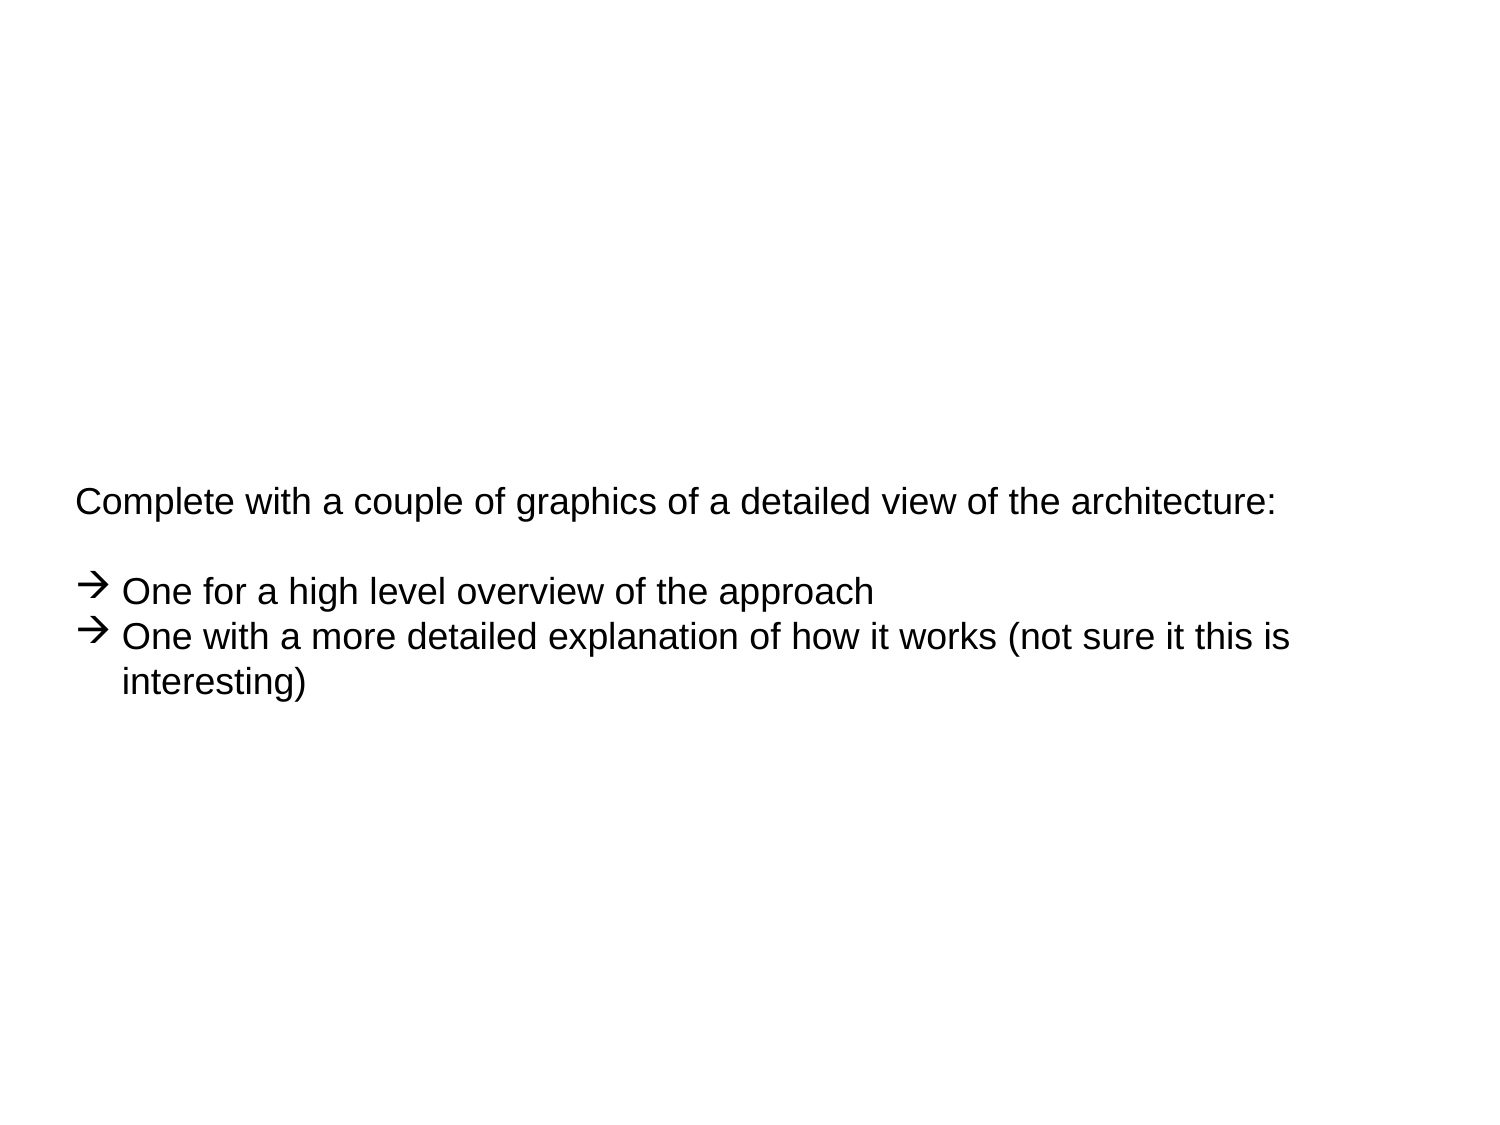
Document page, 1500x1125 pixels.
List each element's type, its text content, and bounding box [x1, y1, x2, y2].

subtitle Complete with a couple of graphics of a detailed view of the architecture: One for a high level overview of the approach One with a more detailed explanation of how it works (not sure it this is interesting) [75, 263, 1425, 916]
